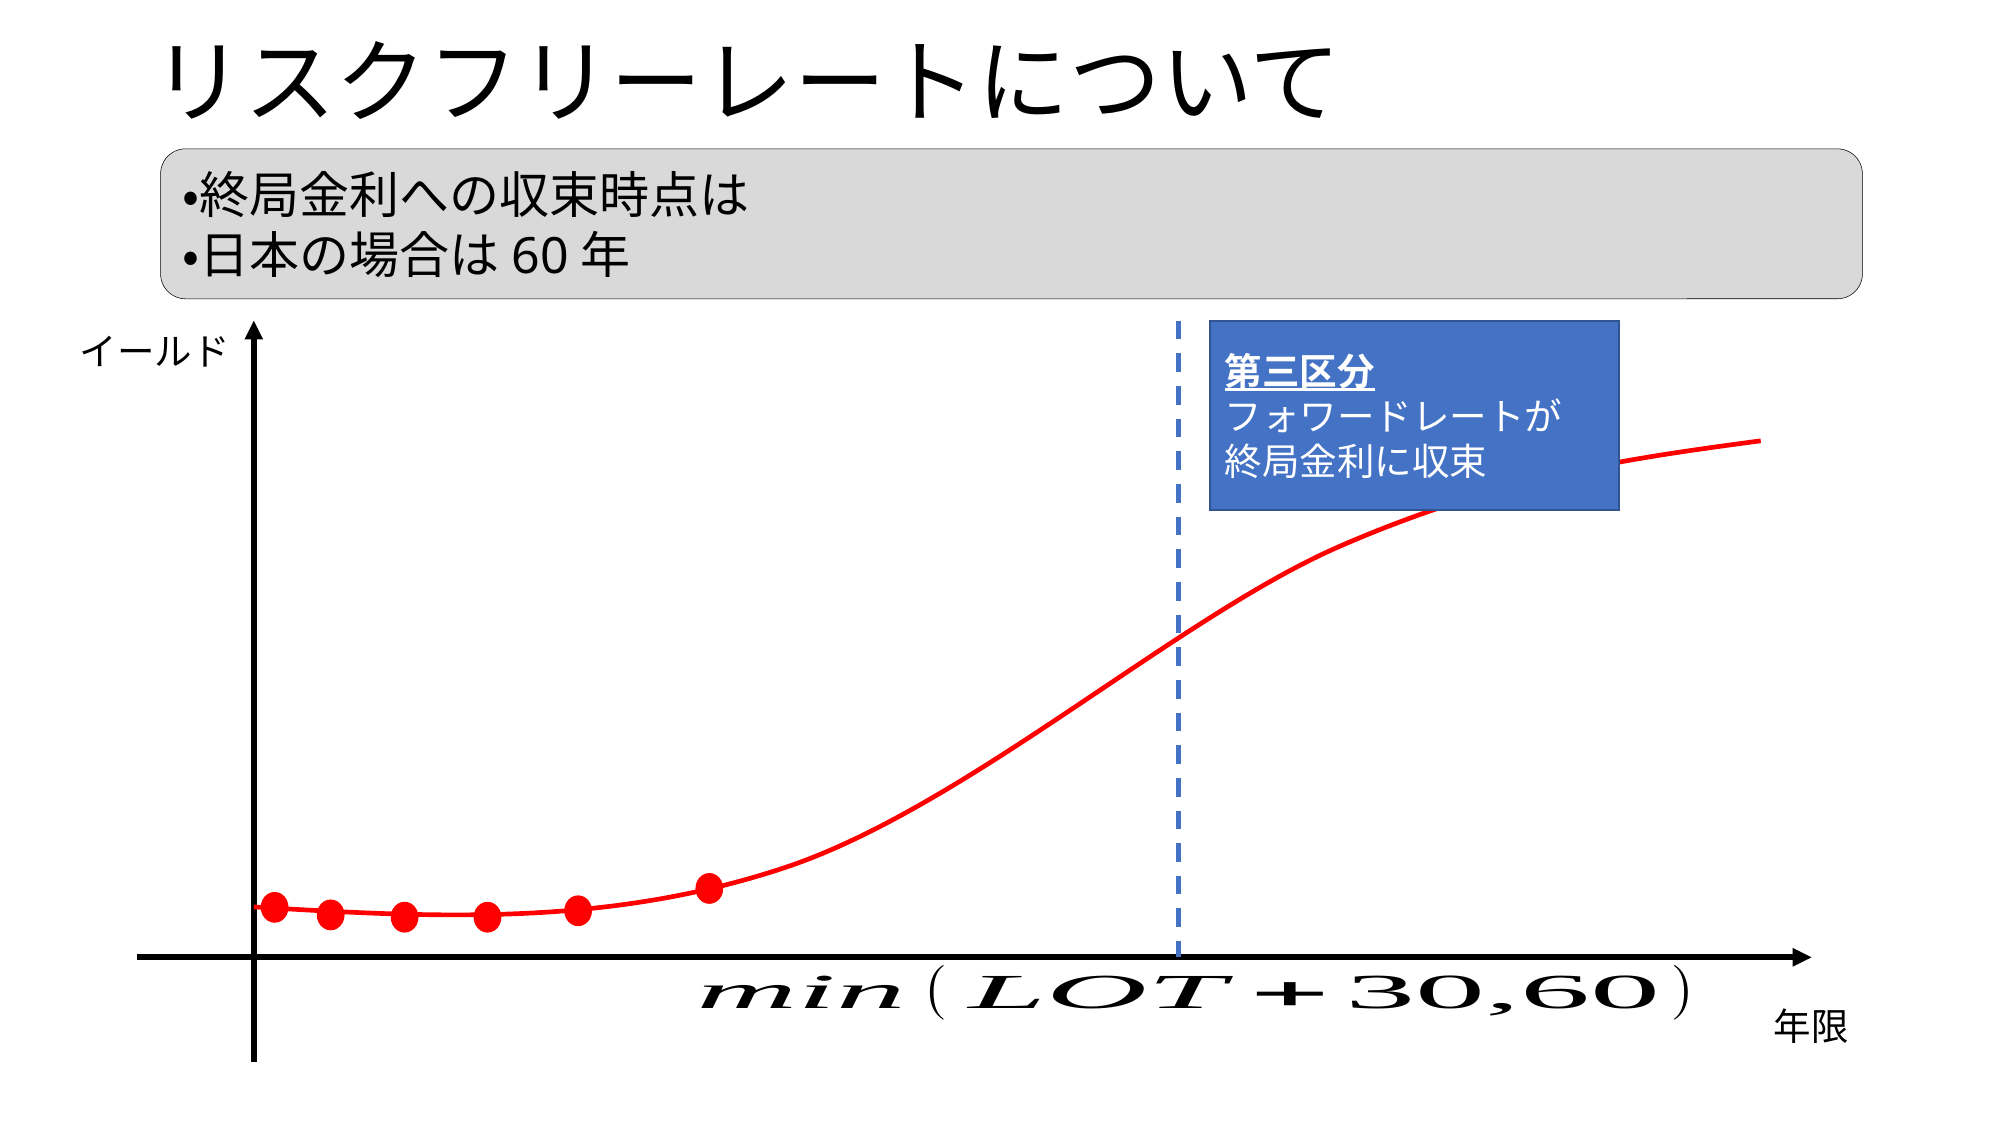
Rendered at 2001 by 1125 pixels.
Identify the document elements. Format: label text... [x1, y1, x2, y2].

text_box [564, 895, 593, 927]
text_box [473, 901, 502, 933]
text_box [695, 873, 724, 904]
text_box [390, 901, 419, 933]
title リスクフリーレートについて [137, 22, 1863, 149]
text_box [260, 891, 289, 923]
text_box [1620, 439, 1761, 485]
text_box 第三区分 フォワードレートが 終局金利に収束 [1209, 320, 1620, 511]
text_box イールド [65, 320, 245, 381]
text_box 年限 [1759, 995, 1864, 1055]
text_box [1179, 511, 1534, 639]
text_box [316, 899, 345, 931]
text_box [285, 621, 1178, 916]
